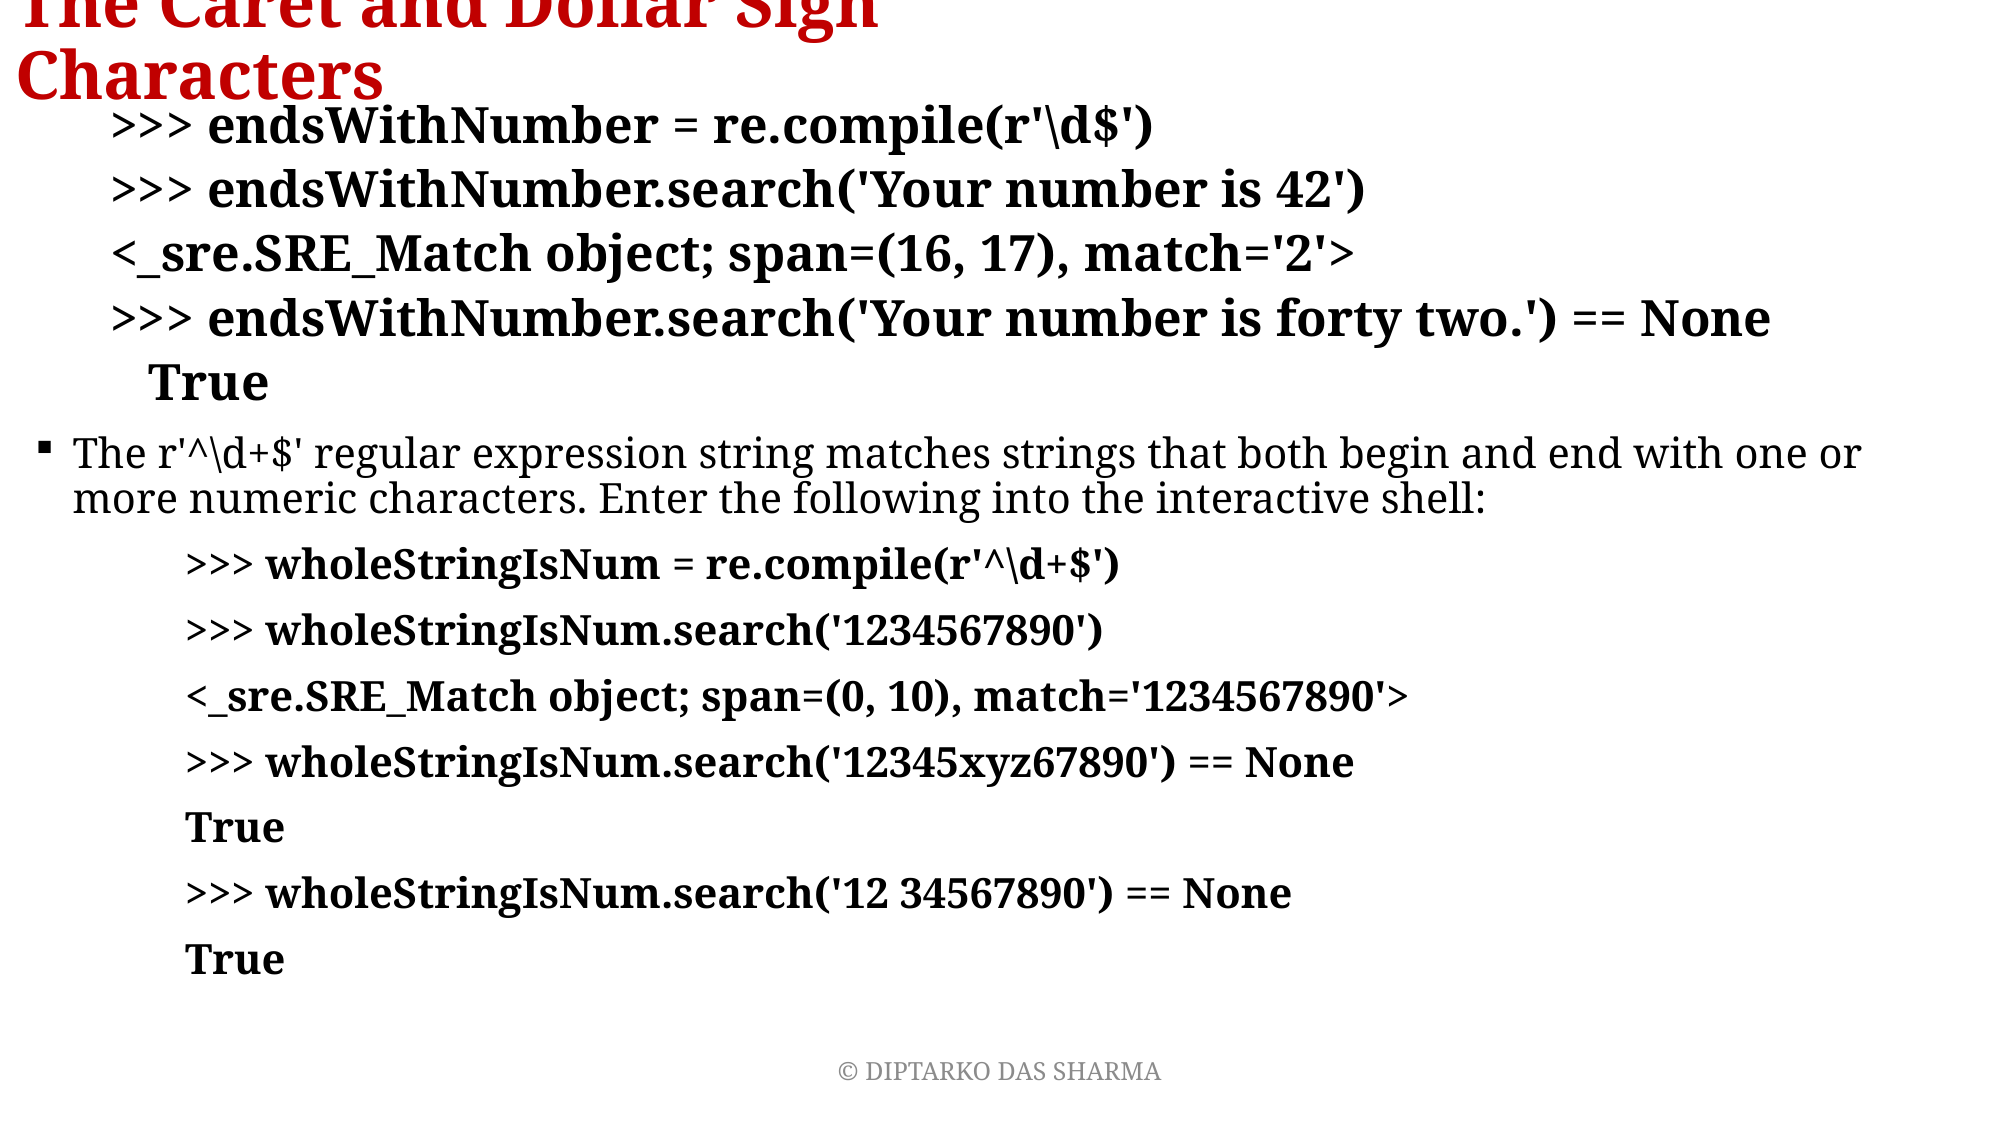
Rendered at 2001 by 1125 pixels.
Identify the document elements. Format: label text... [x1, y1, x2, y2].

list >>> endsWithNumber = re.compile(r'\d$') >>> endsWithNumber.search('Your number is 42') <_sre.SRE_Match object; span=(16, 17), match='2'> >>> endsWithNumber.search('Your number is forty two.') == None True The r'^\d+$' regular expression string matches strings that both begin and end with one or more numeric characters. Enter the following into the interactive shell: >>> wholeStringIsNum = re.compile(r'^\d+$') >>> wholeStringIsNum.search('1234567890') <_sre.SRE_Match object; span=(0, 10), match='1234567890'> >>> wholeStringIsNum.search('12345xyz67890') == None True >>> wholeStringIsNum.search('12 34567890') == None True [20, 92, 1980, 1077]
title The Caret and Dollar Sign Characters [0, 0, 1252, 84]
footer © DIPTARKO DAS SHARMA [662, 1042, 1338, 1103]
